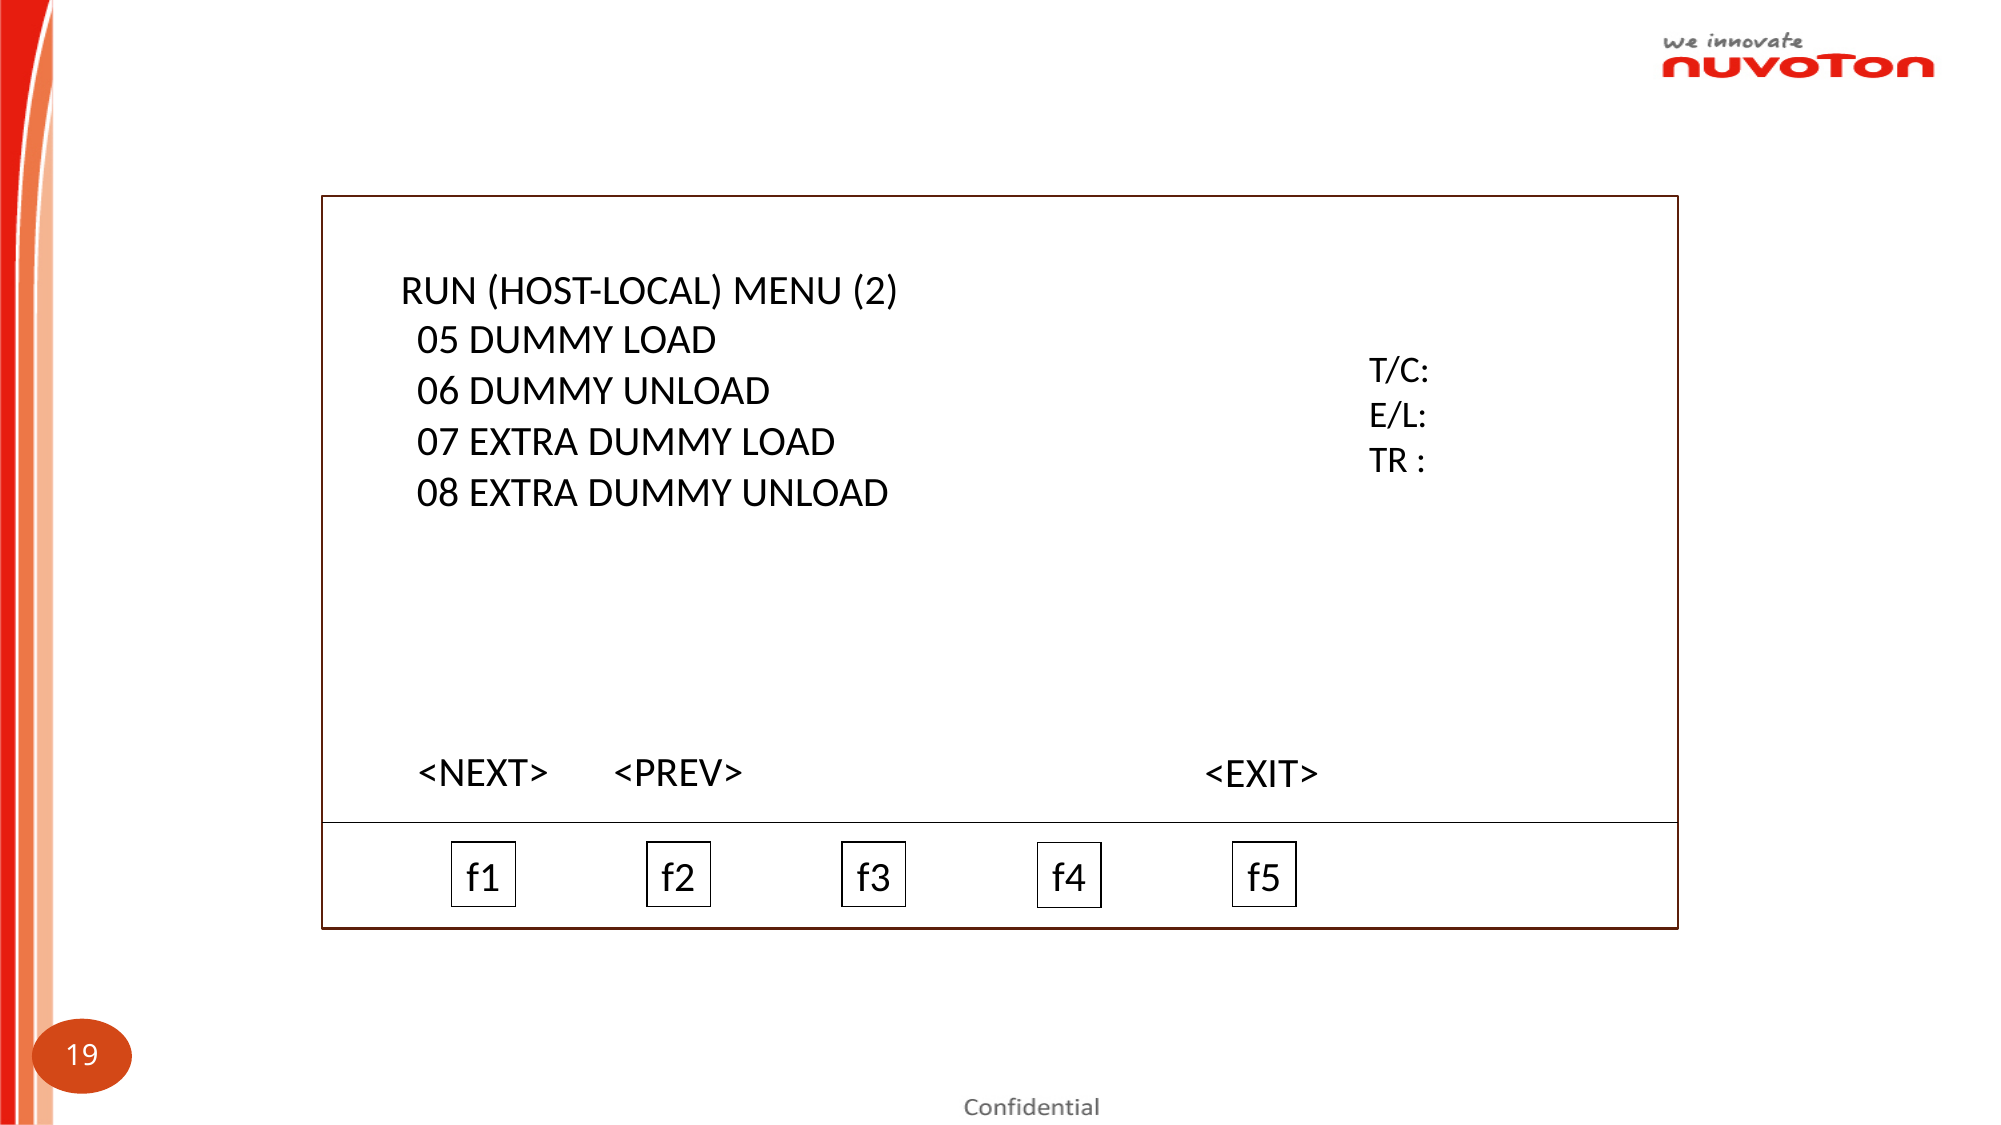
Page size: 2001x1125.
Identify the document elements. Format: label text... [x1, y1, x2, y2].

slide_number 19 [31, 1018, 132, 1094]
picture [0, 0, 2000, 1125]
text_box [321, 196, 1679, 929]
